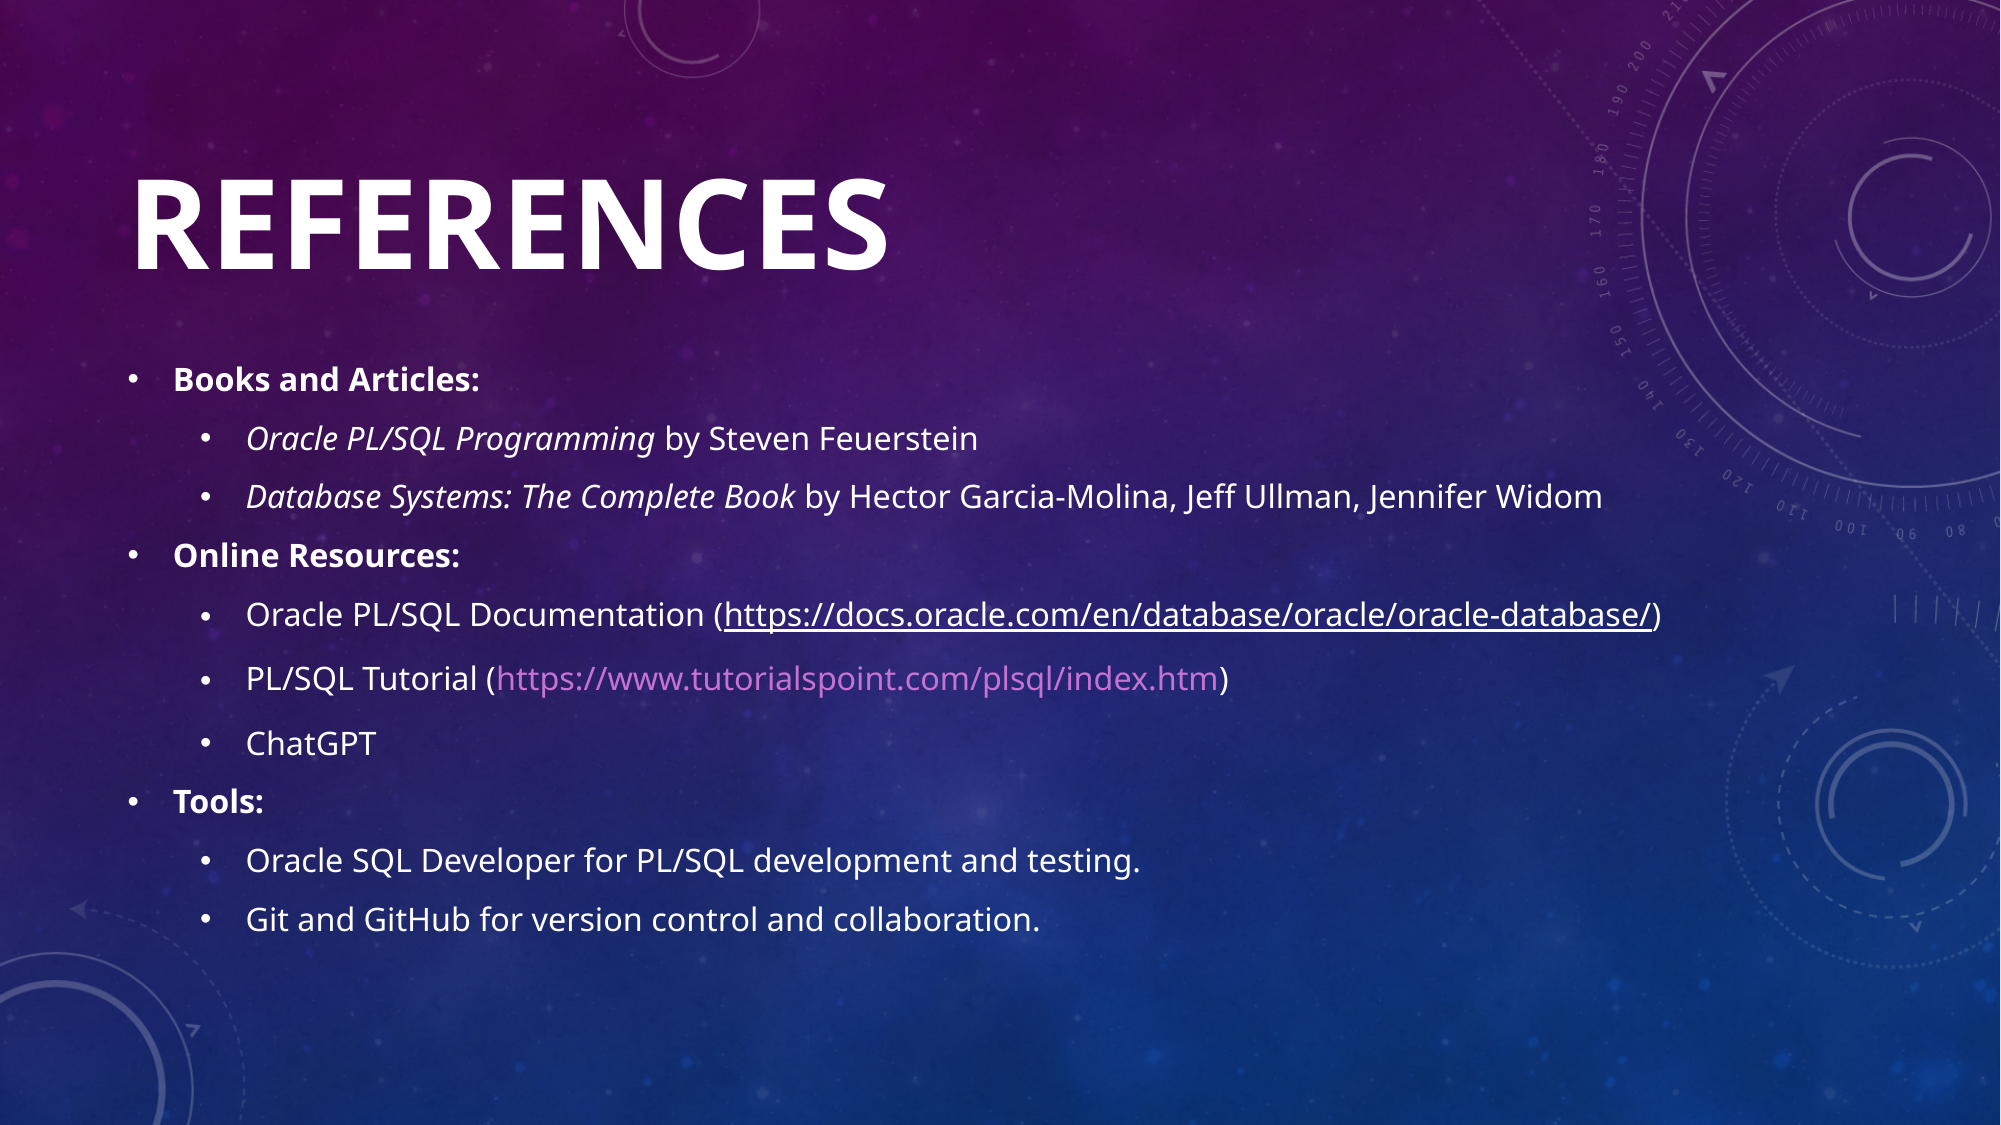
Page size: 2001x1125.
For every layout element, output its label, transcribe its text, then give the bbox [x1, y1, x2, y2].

list Books and Articles: Oracle PL/SQL Programming by Steven Feuerstein Database Systems: The Complete Book by Hector Garcia-Molina, Jeff Ullman, Jennifer Widom Online Resources: Oracle PL/SQL Documentation (https://docs.oracle.com/en/database/oracle/oracle-database/) PL/SQL Tutorial (https://www.tutorialspoint.com/plsql/index.htm) ChatGPT Tools: Oracle SQL Developer for PL/SQL development and testing. Git and GitHub for version control and collaboration. [112, 351, 1775, 950]
picture [0, 0, 2001, 1125]
title References [112, 99, 1775, 339]
